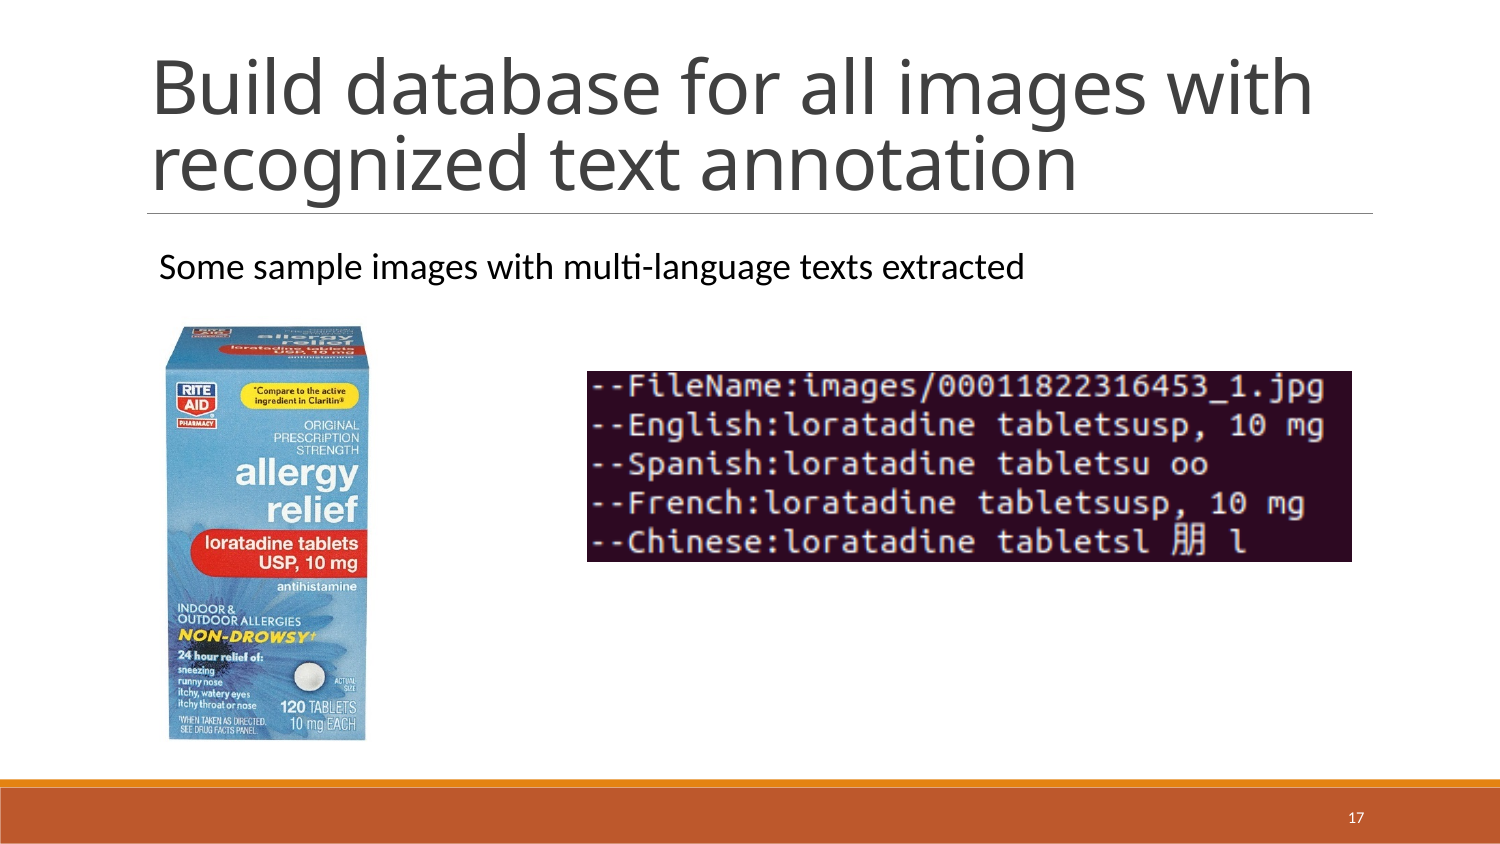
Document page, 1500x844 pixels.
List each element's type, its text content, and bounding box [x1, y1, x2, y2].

picture [49, 315, 485, 752]
picture [586, 371, 1352, 562]
title Build database for all images with recognized text annotation [135, 35, 1373, 214]
slide_number 17 [1218, 794, 1380, 840]
text_box Some sample images with multi-language texts extracted [144, 234, 1042, 295]
